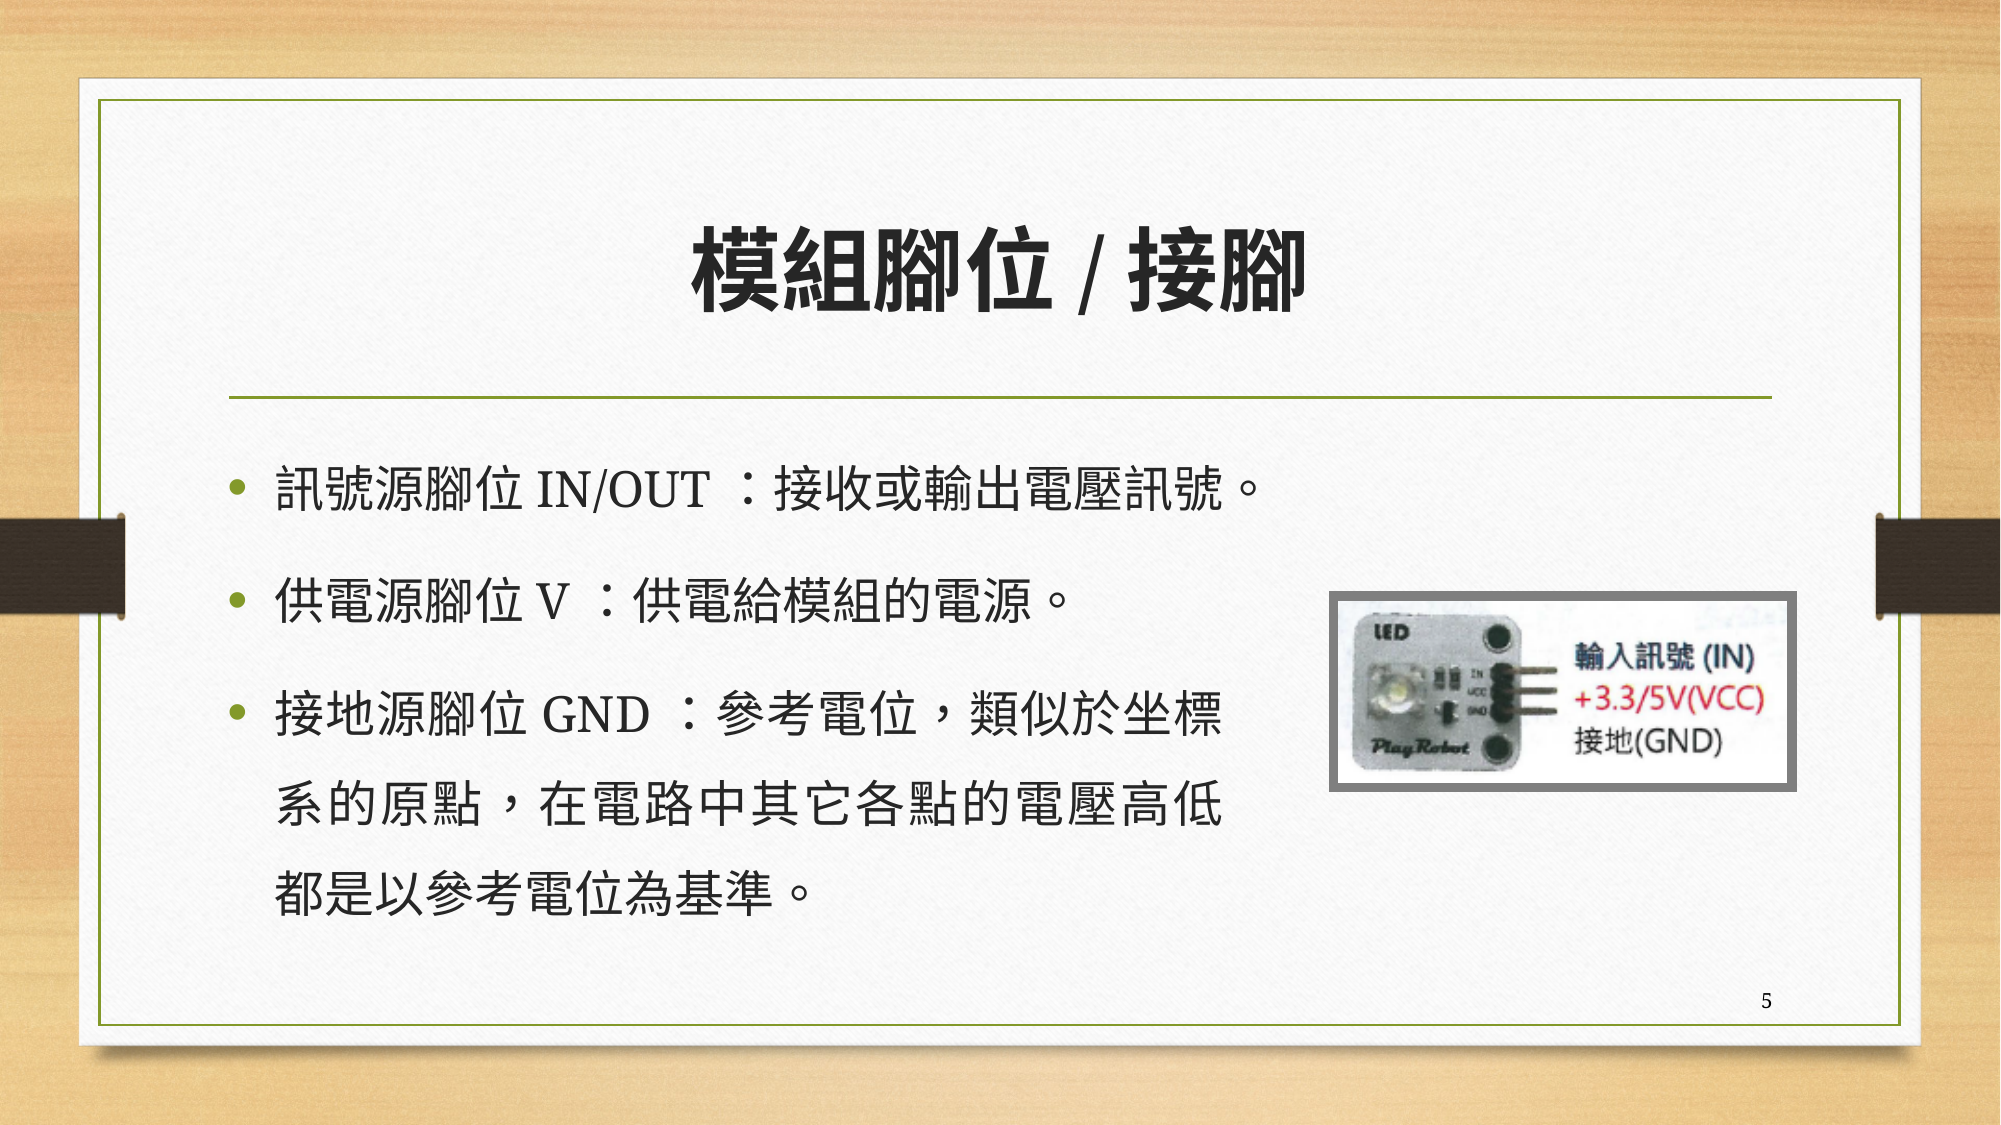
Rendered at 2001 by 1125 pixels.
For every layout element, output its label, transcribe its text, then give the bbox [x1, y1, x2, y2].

picture [0, 0, 2001, 1125]
title 模組腳位/接腳 [212, 161, 1788, 375]
list 訊號源腳位IN/OUT：接收或輸出電壓訊號。 供電源腳位V：供電給模組的電源。 接地源腳位GND：參考電位，類似於坐標系的原點，在電路中其它各點的電壓高低都是以參考電位為基準。 [212, 419, 1239, 964]
slide_number 5 [1698, 979, 1788, 1025]
